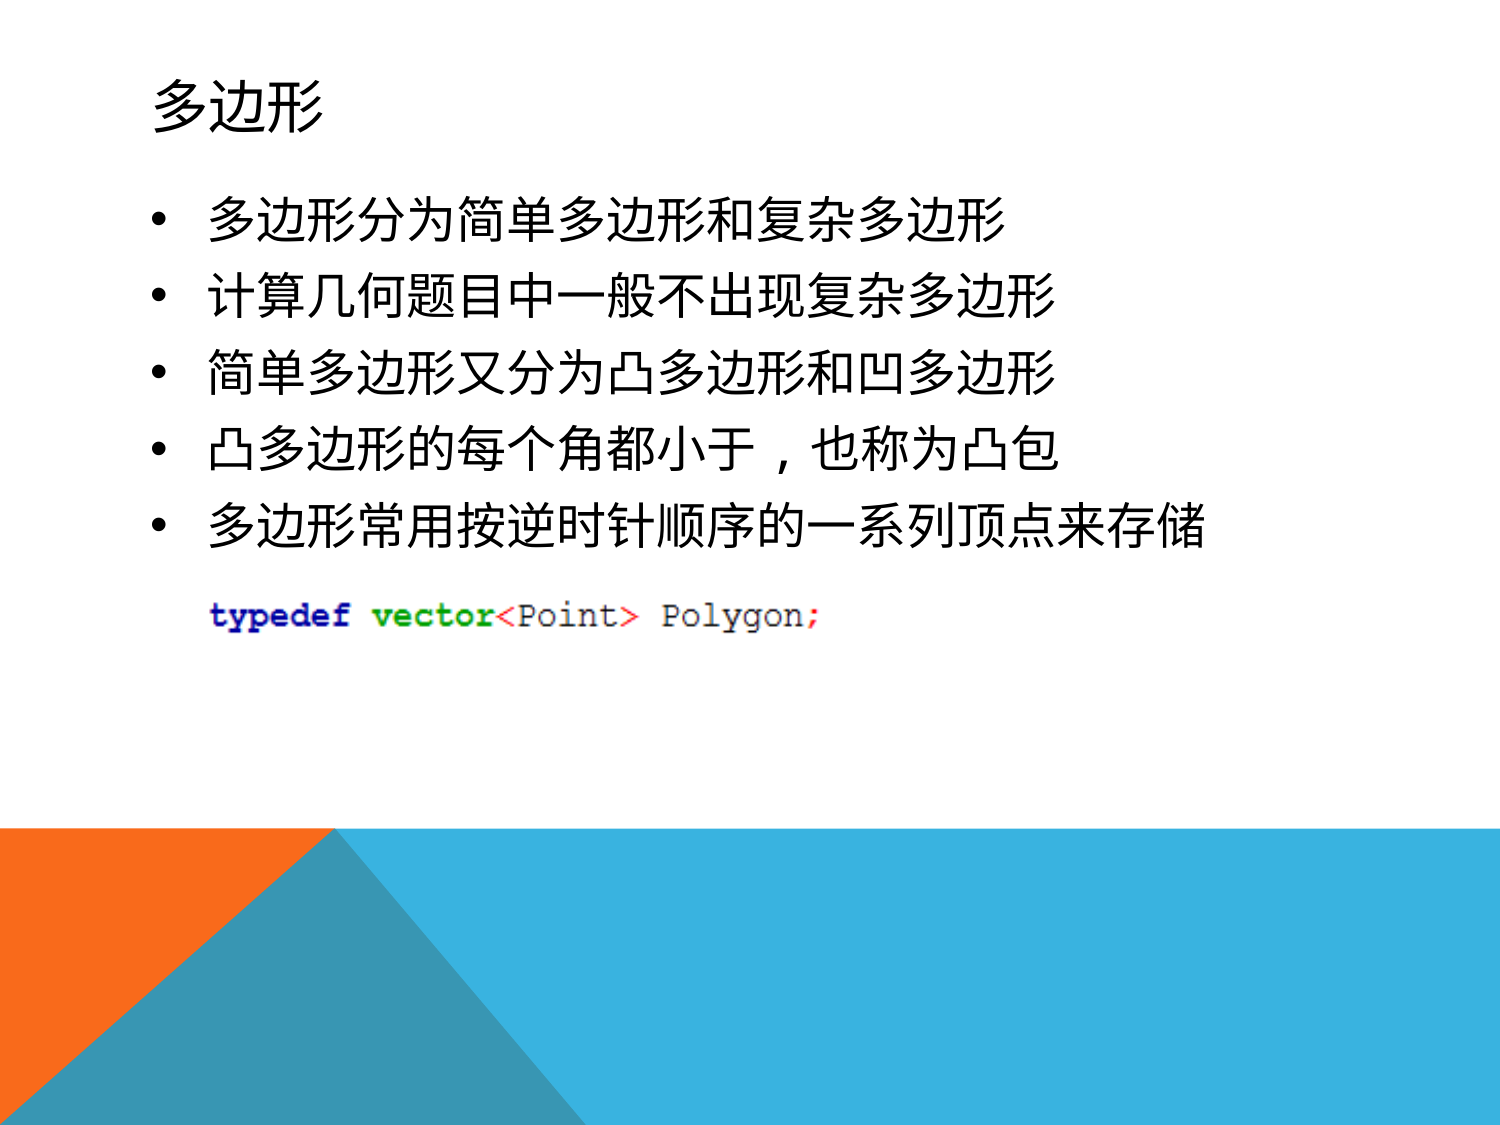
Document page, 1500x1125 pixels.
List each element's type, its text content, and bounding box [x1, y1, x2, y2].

picture [206, 597, 826, 646]
title 多边形 [135, 60, 1369, 150]
